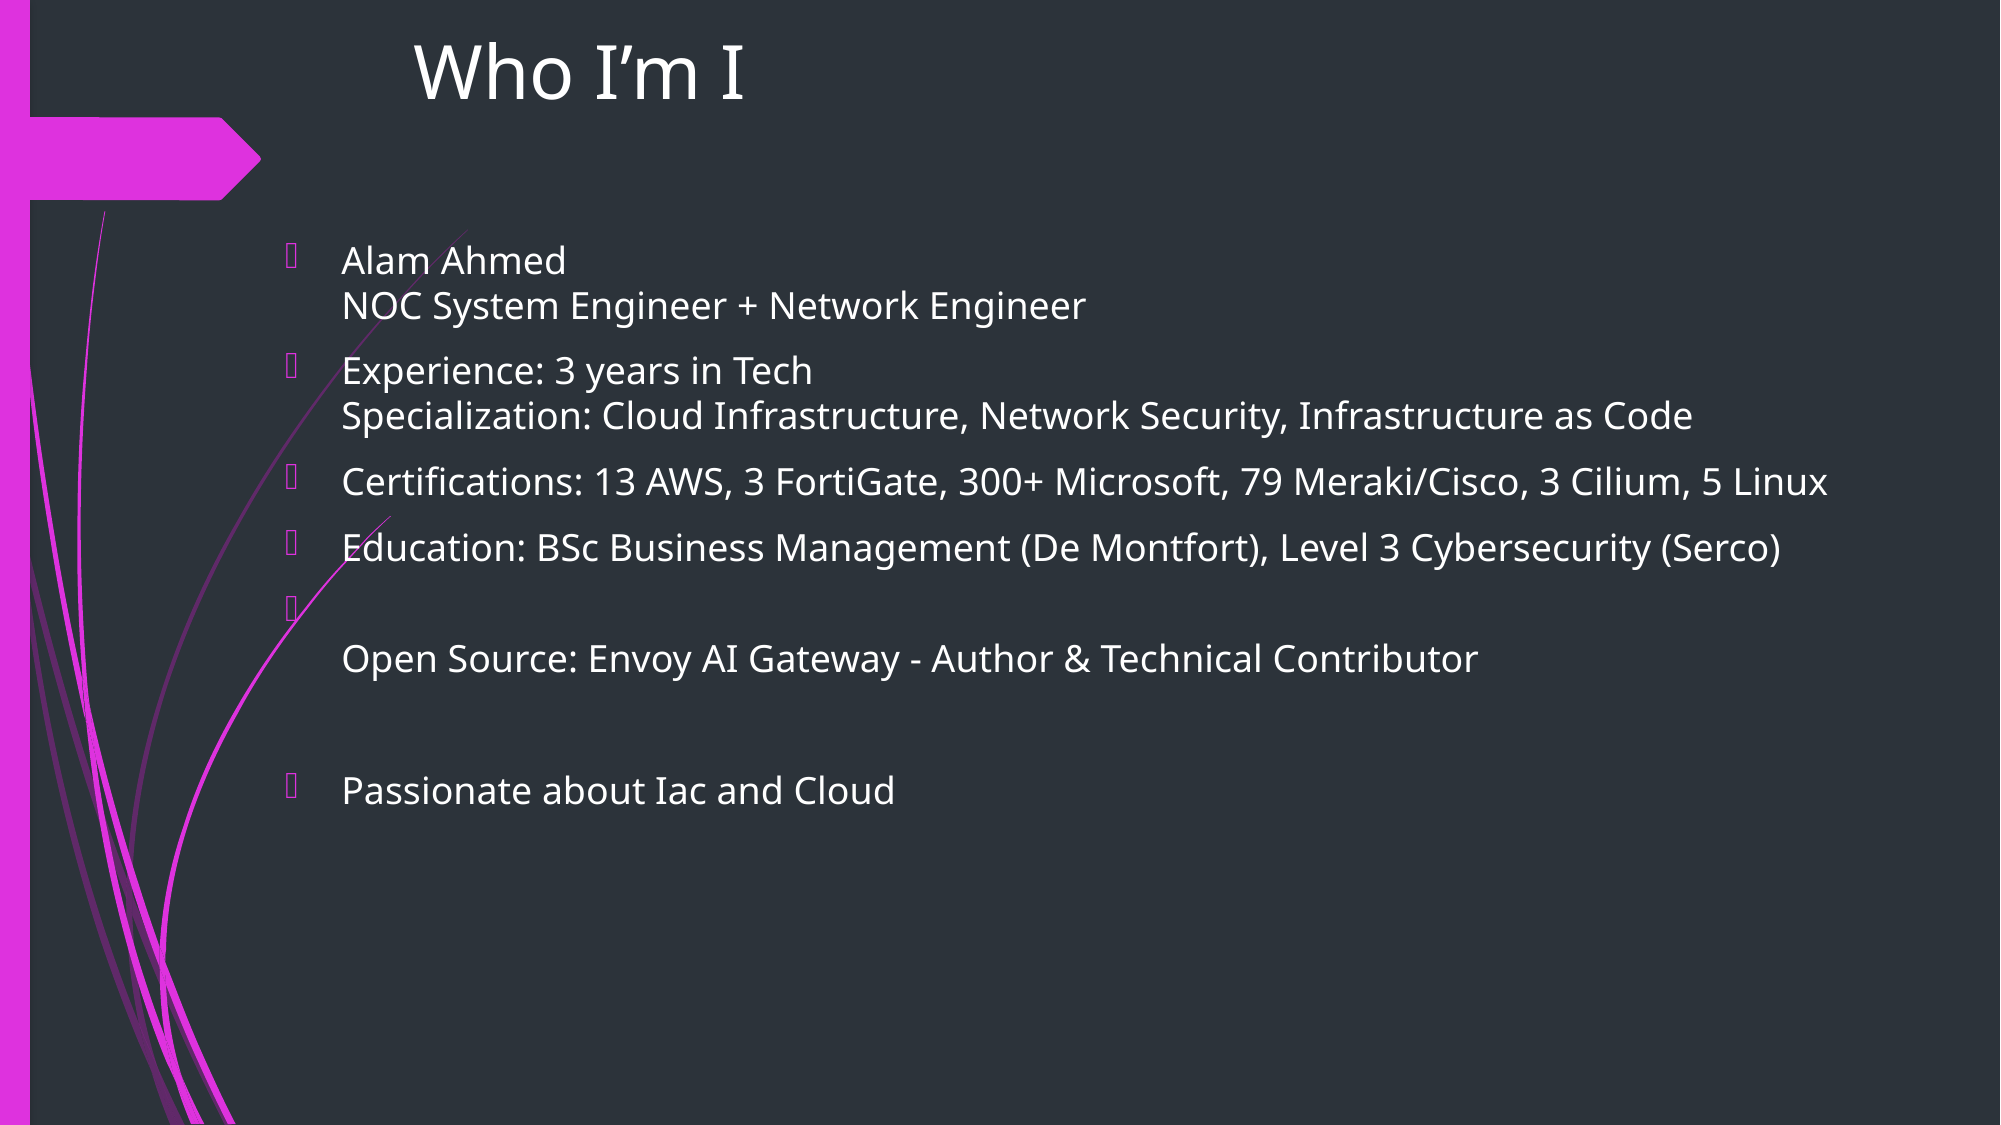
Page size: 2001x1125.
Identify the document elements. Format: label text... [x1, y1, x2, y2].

title Who I’m I [398, 17, 1861, 228]
list Alam Ahmed NOC System Engineer + Network Engineer Experience: 3 years in Tech Specialization: Cloud Infrastructure, Network Security, Infrastructure as Code Certifications: 13 AWS, 3 FortiGate, 300+ Microsoft, 79 Meraki/Cisco, 3 Cilium, 5 Linux Education: BSc Business Management (De Montfort), Level 3 Cybersecurity (Serco) Open Source: Envoy AI Gateway - Author & Technical Contributor Passionate about Iac and Cloud [270, 229, 1880, 986]
